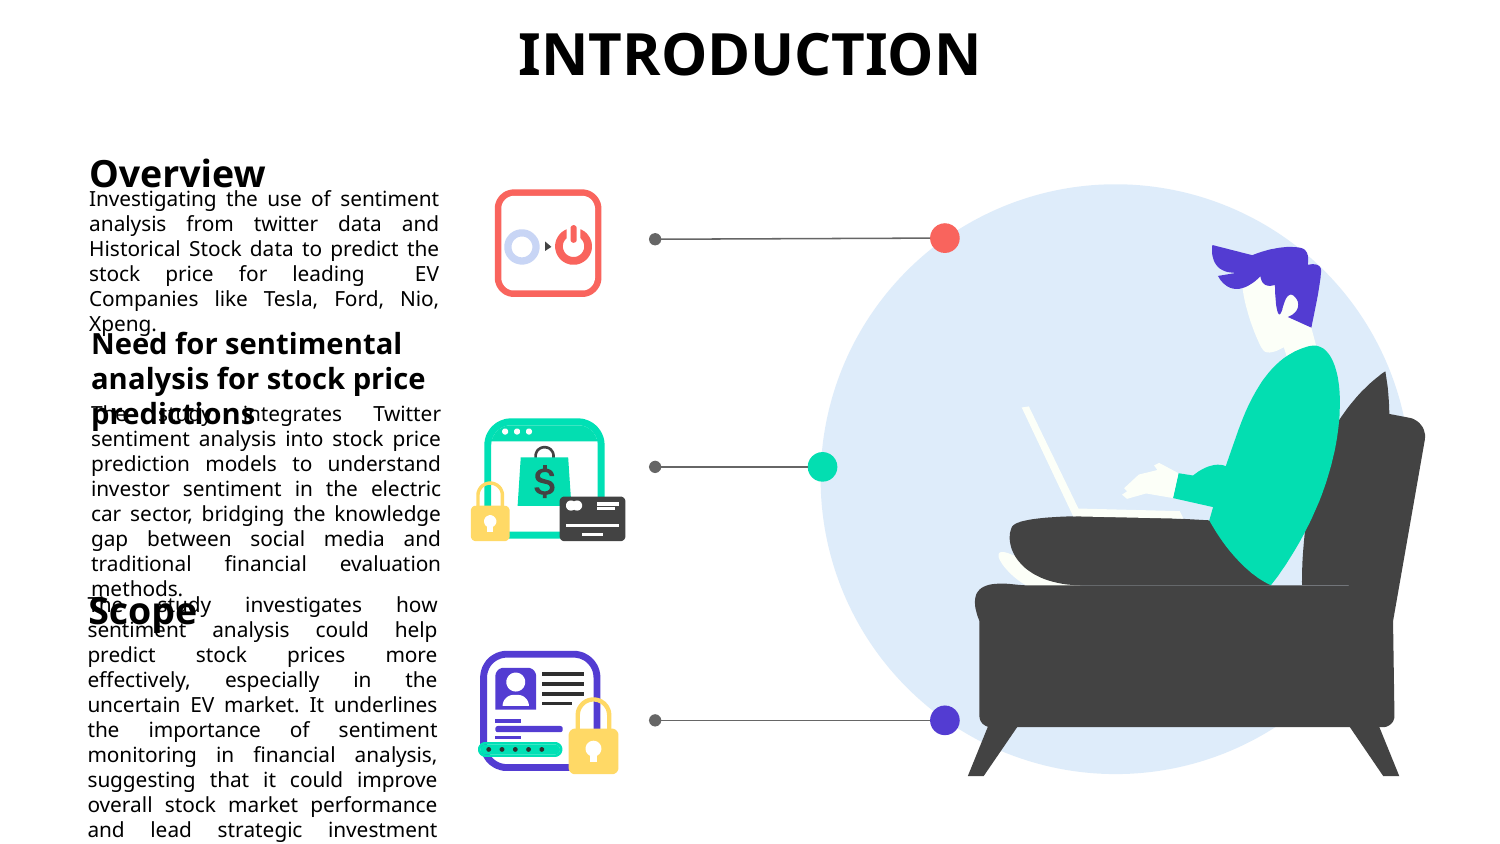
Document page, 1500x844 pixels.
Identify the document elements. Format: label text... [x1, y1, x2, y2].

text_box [72, 582, 454, 765]
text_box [75, 350, 457, 536]
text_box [807, 184, 1426, 777]
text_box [470, 418, 656, 542]
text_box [477, 650, 656, 775]
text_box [73, 145, 455, 296]
title INTRODUCTION [75, 21, 1425, 83]
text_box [494, 189, 656, 298]
